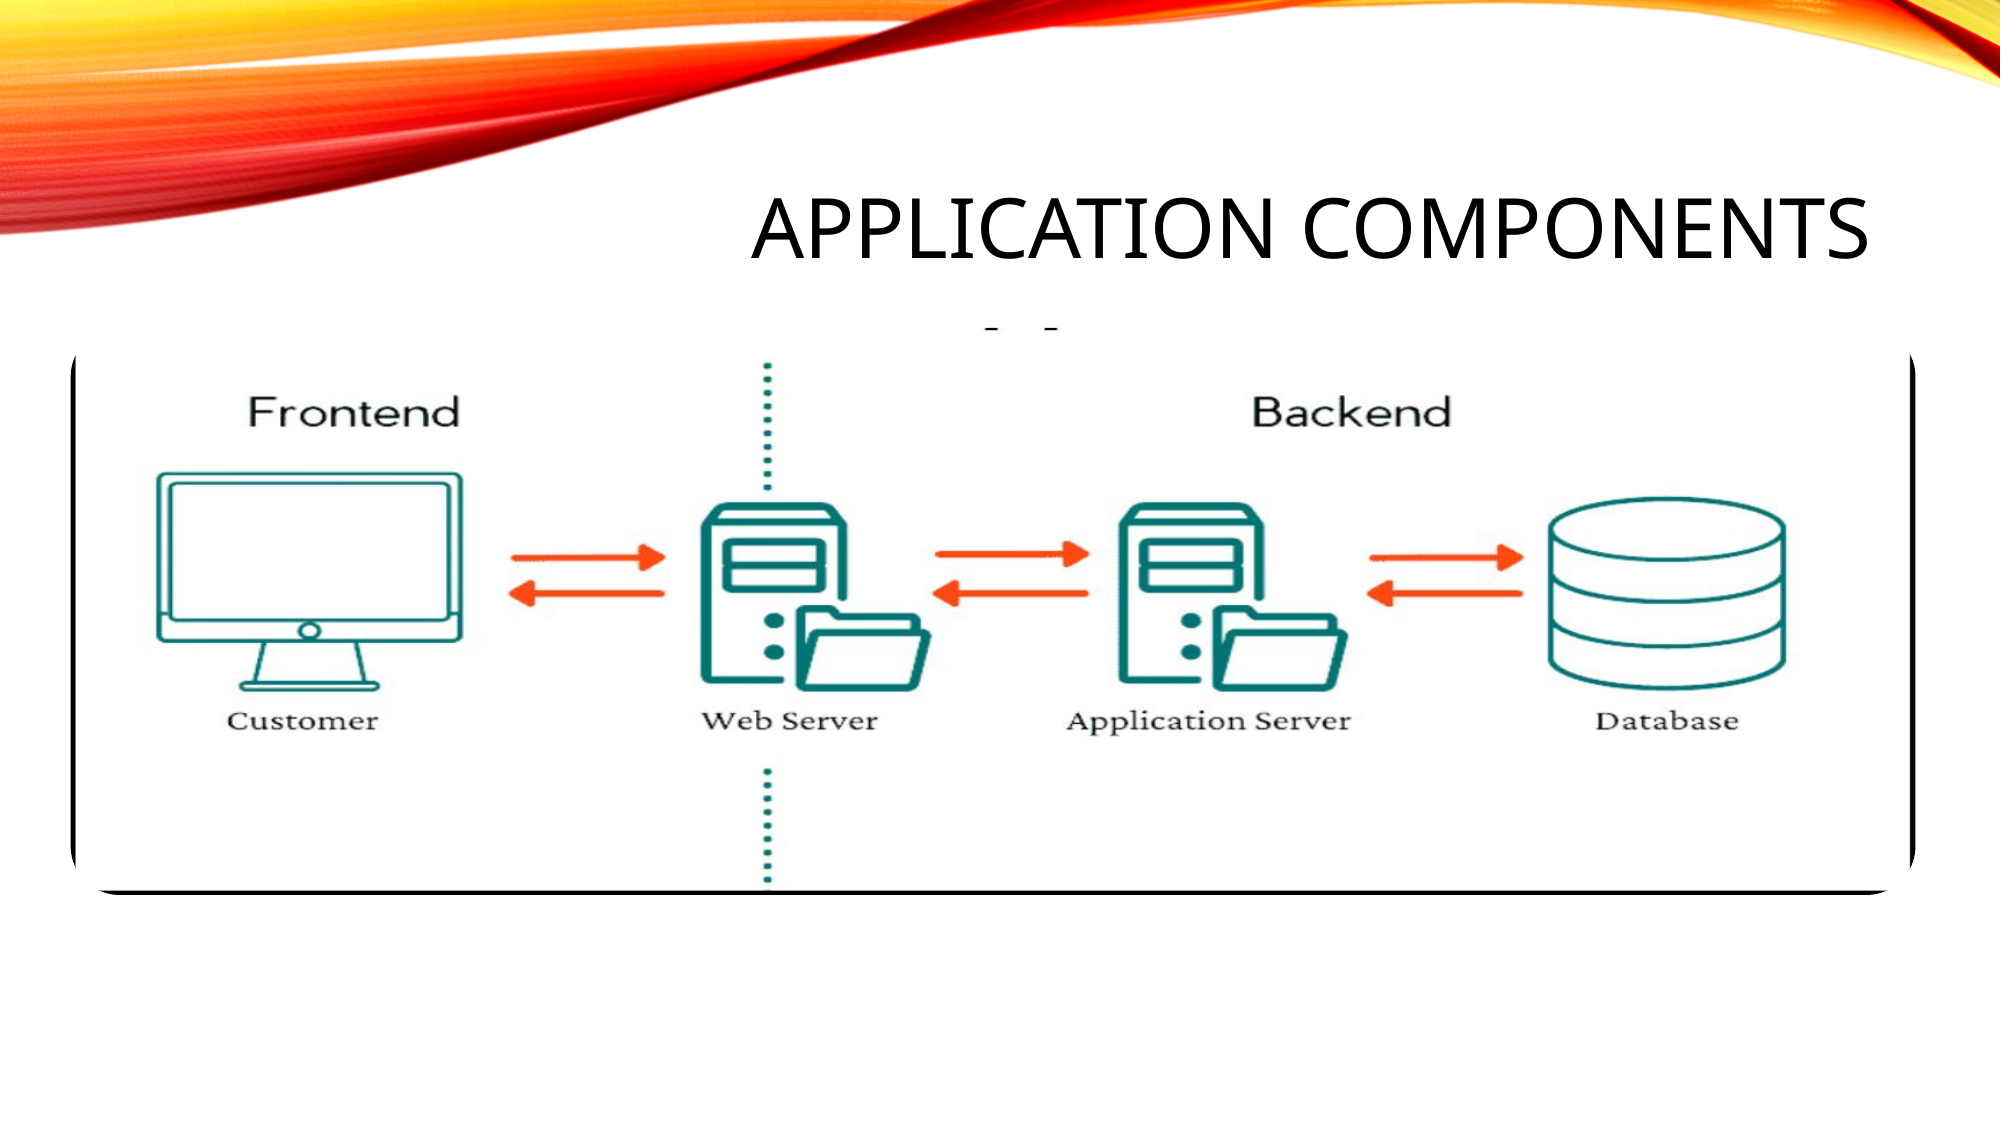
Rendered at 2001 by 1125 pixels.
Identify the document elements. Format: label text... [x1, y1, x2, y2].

picture [0, 0, 2000, 237]
picture [70, 327, 1916, 896]
title Application Components [474, 125, 1888, 327]
